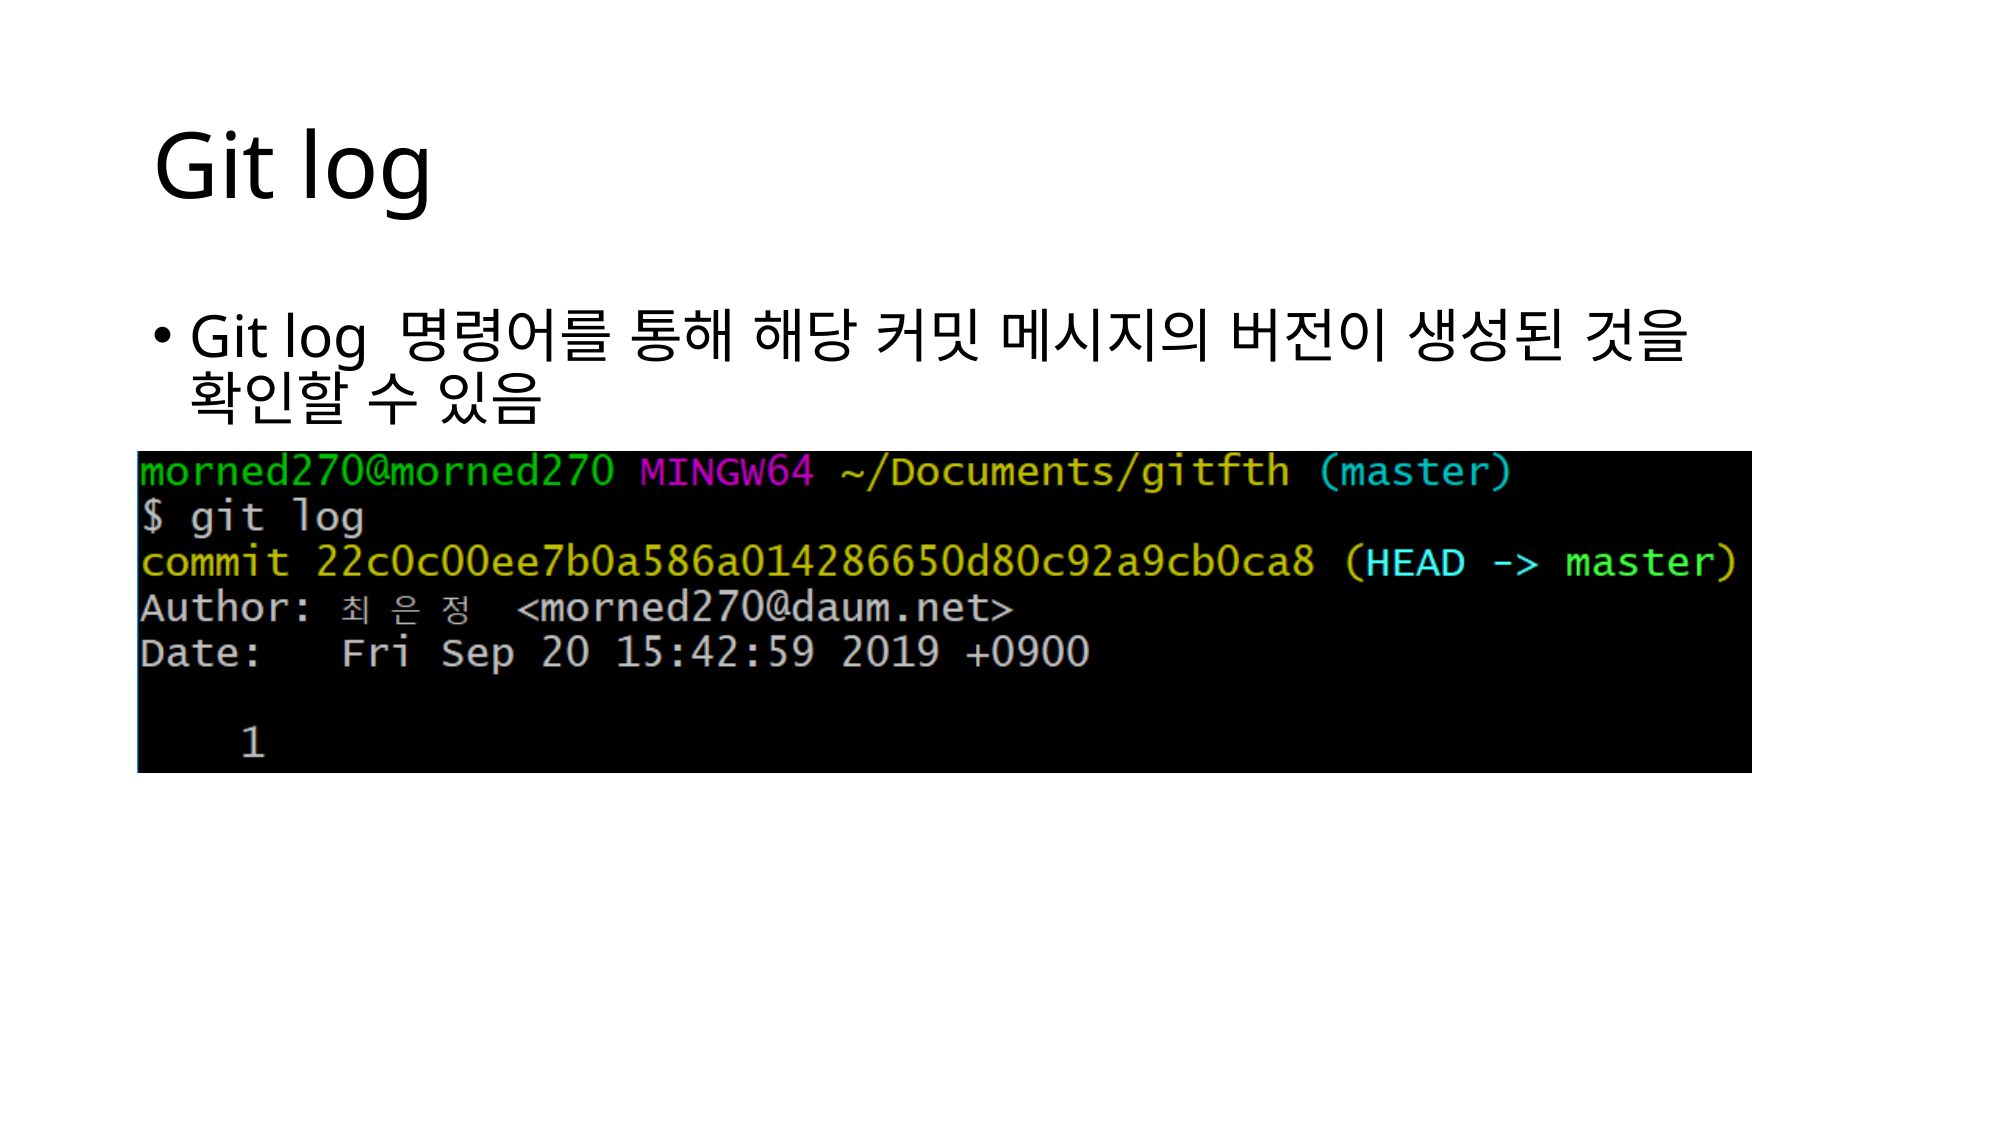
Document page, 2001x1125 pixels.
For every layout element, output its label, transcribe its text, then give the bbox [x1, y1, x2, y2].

picture [137, 451, 1752, 773]
list Git log 명령어를 통해 해당 커밋 메시지의 버전이 생성된 것을 확인할 수 있음 [137, 299, 1863, 1014]
title Git log [137, 59, 1863, 278]
